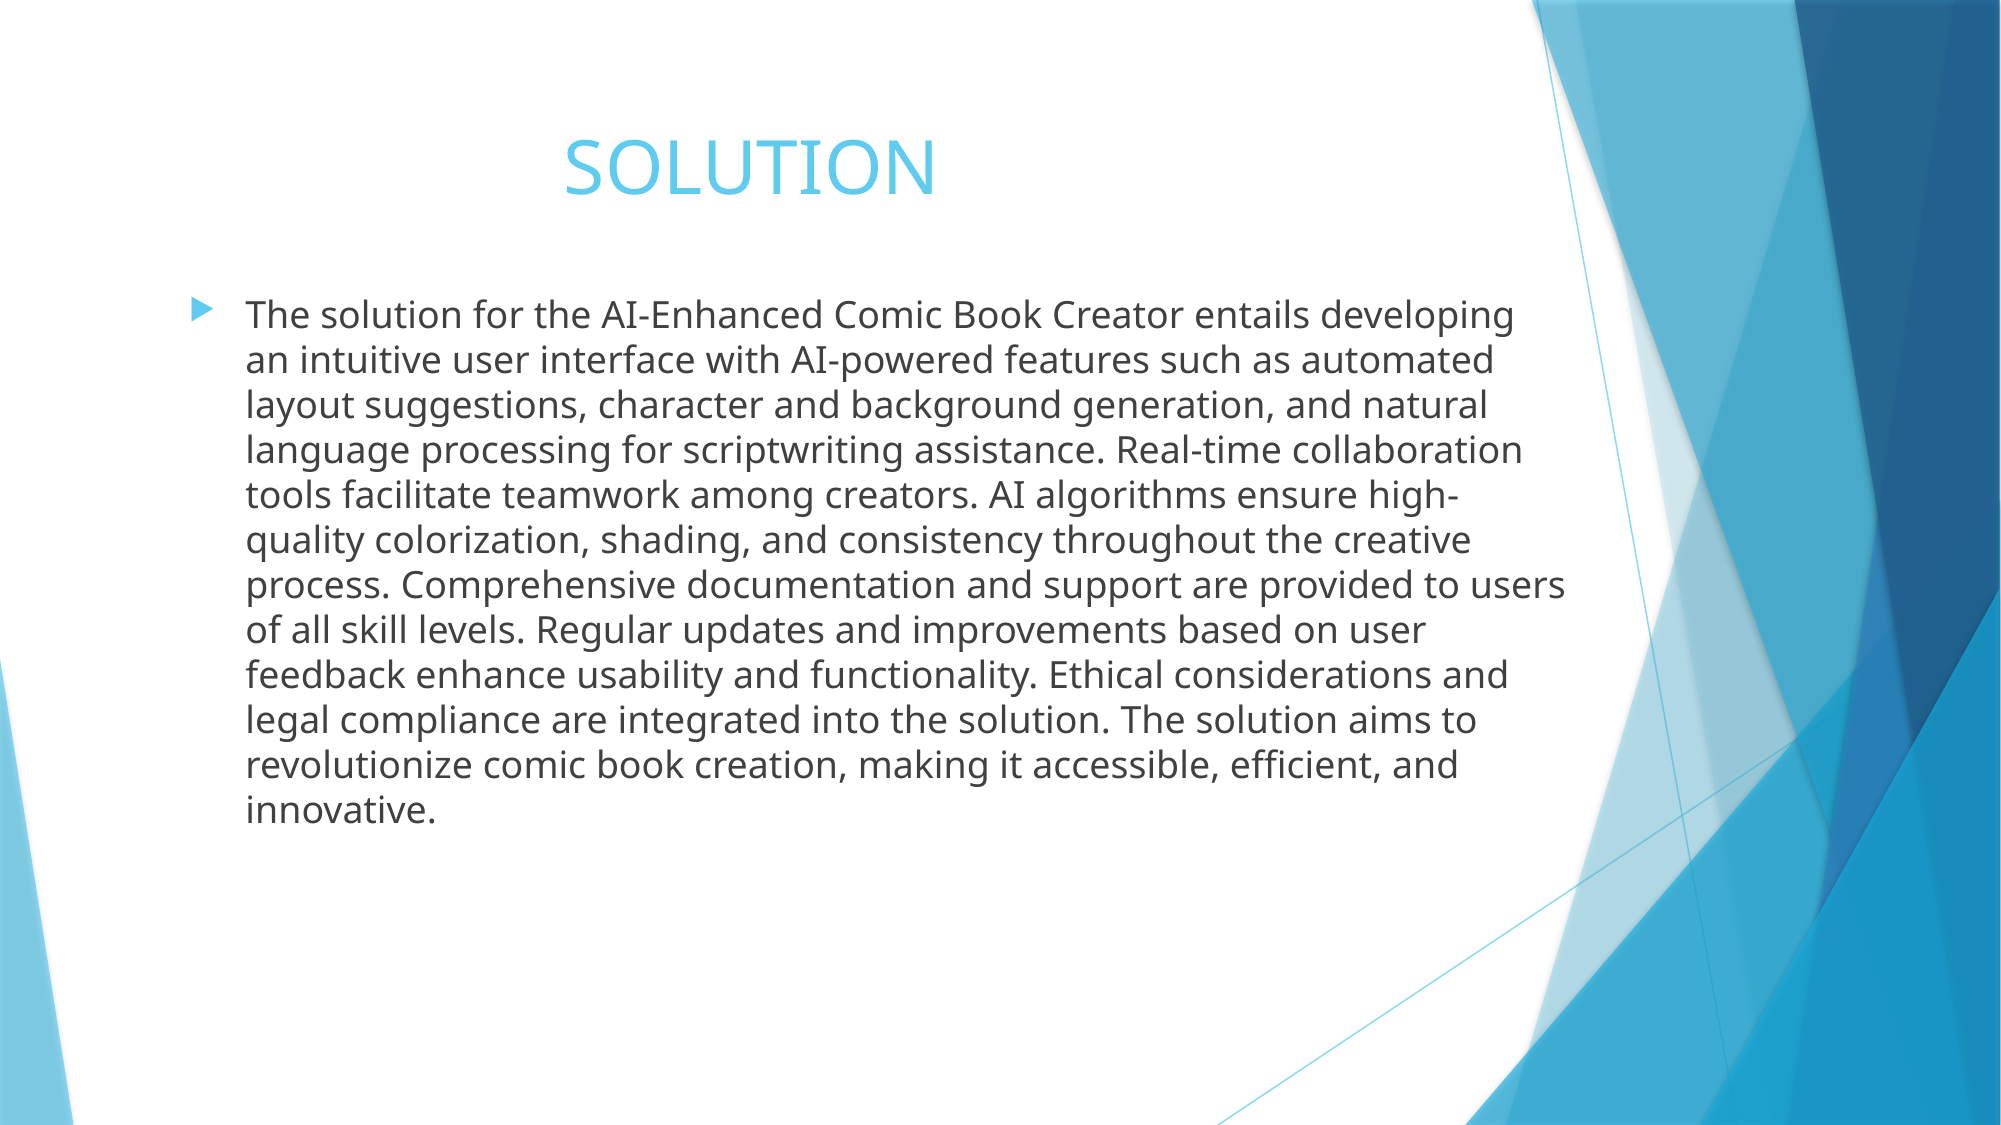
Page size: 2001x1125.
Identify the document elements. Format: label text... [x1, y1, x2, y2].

title SOLUTION [549, 112, 1960, 329]
list The solution for the AI-Enhanced Comic Book Creator entails developing an intuitive user interface with AI-powered features such as automated layout suggestions, character and background generation, and natural language processing for scriptwriting assistance. Real-time collaboration tools facilitate teamwork among creators. AI algorithms ensure high-quality colorization, shading, and consistency throughout the creative process. Comprehensive documentation and support are provided to users of all skill levels. Regular updates and improvements based on user feedback enhance usability and functionality. Ethical considerations and legal compliance are integrated into the solution. The solution aims to revolutionize comic book creation, making it accessible, efficient, and innovative. [174, 283, 1585, 921]
